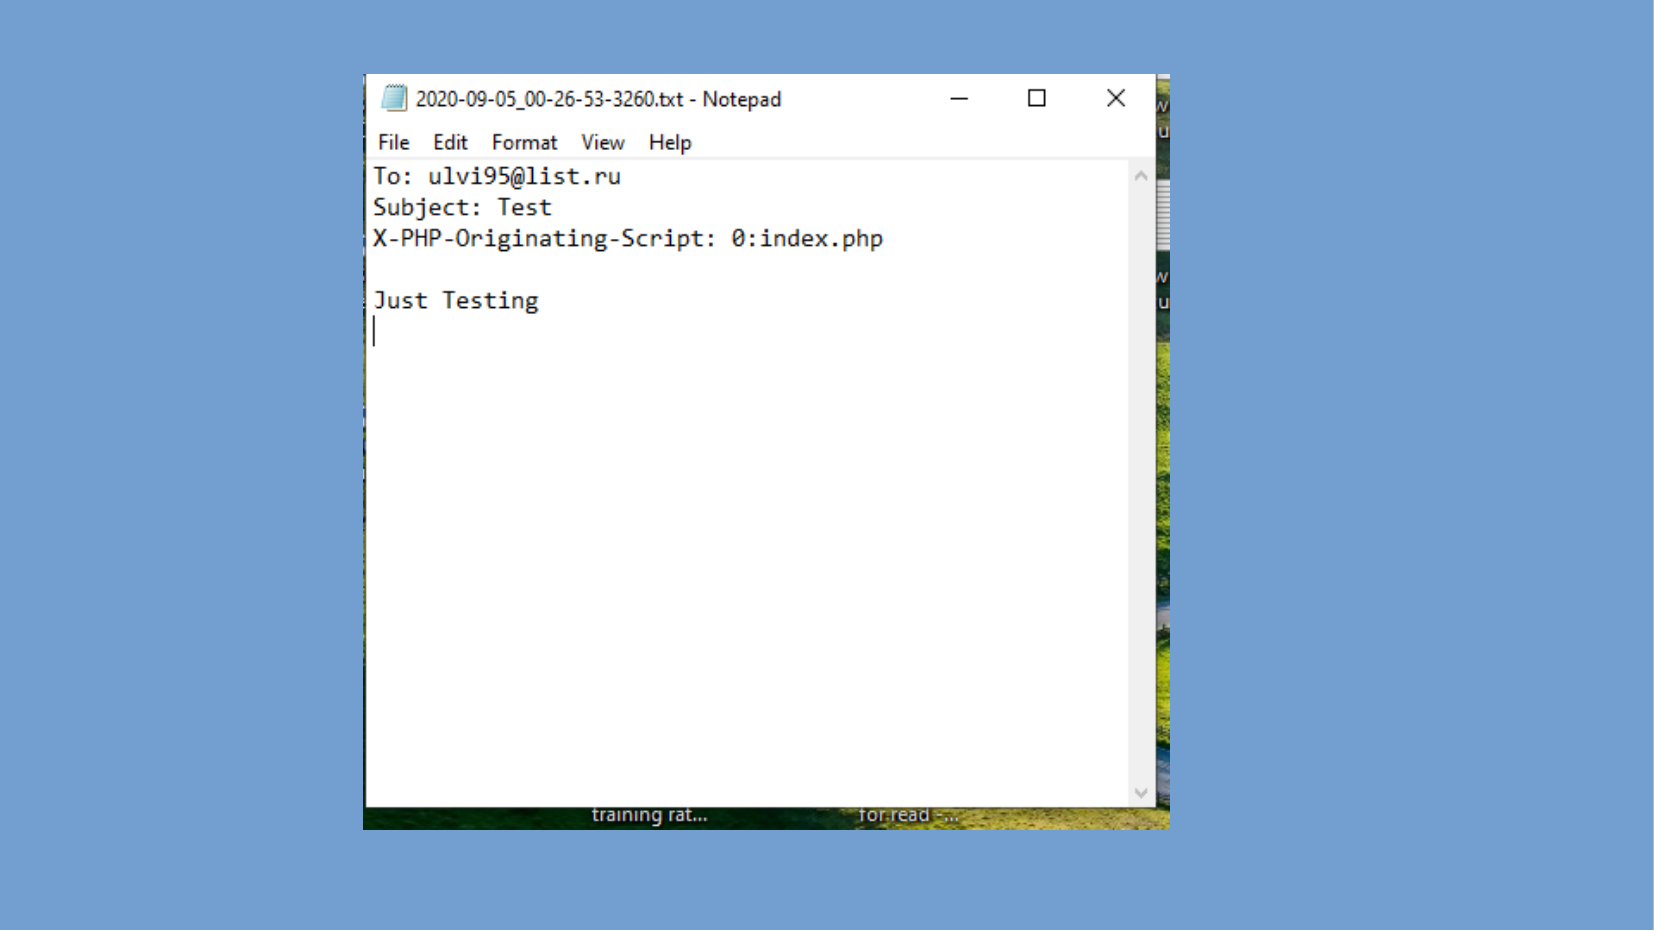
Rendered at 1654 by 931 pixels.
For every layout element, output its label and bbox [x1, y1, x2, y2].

picture [363, 74, 1171, 830]
